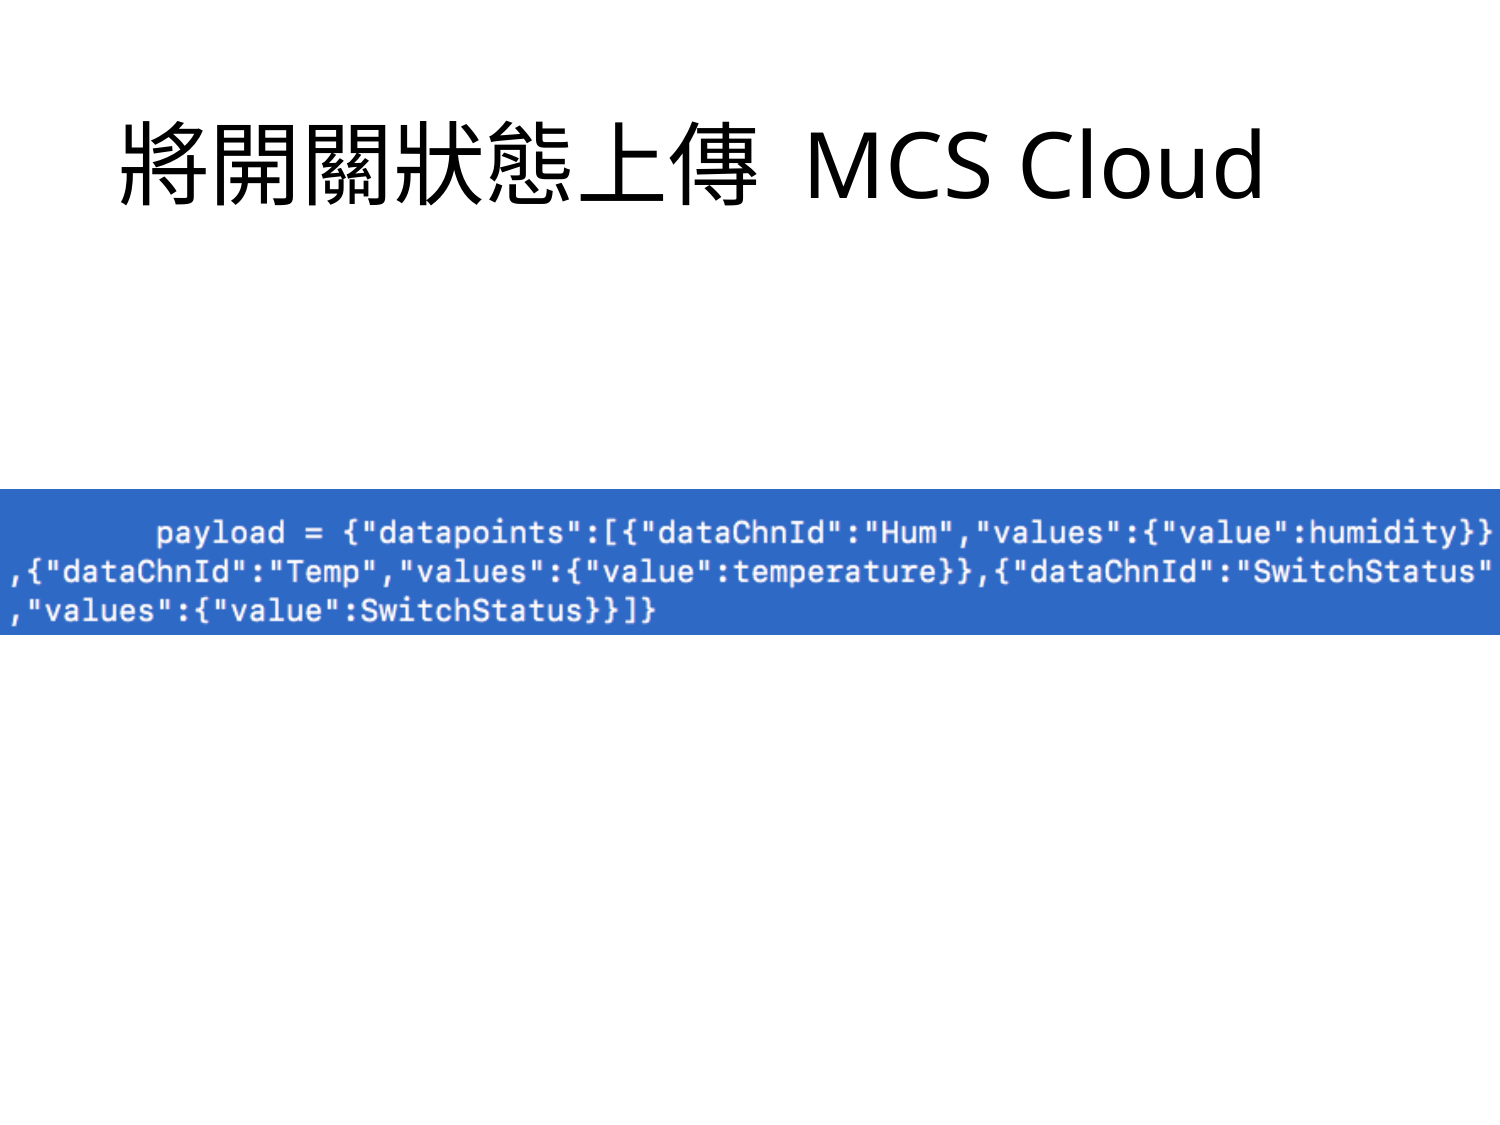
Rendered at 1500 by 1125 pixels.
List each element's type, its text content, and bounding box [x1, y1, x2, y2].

title 將開關狀態上傳 MCS Cloud [103, 59, 1397, 278]
picture [0, 489, 1500, 635]
